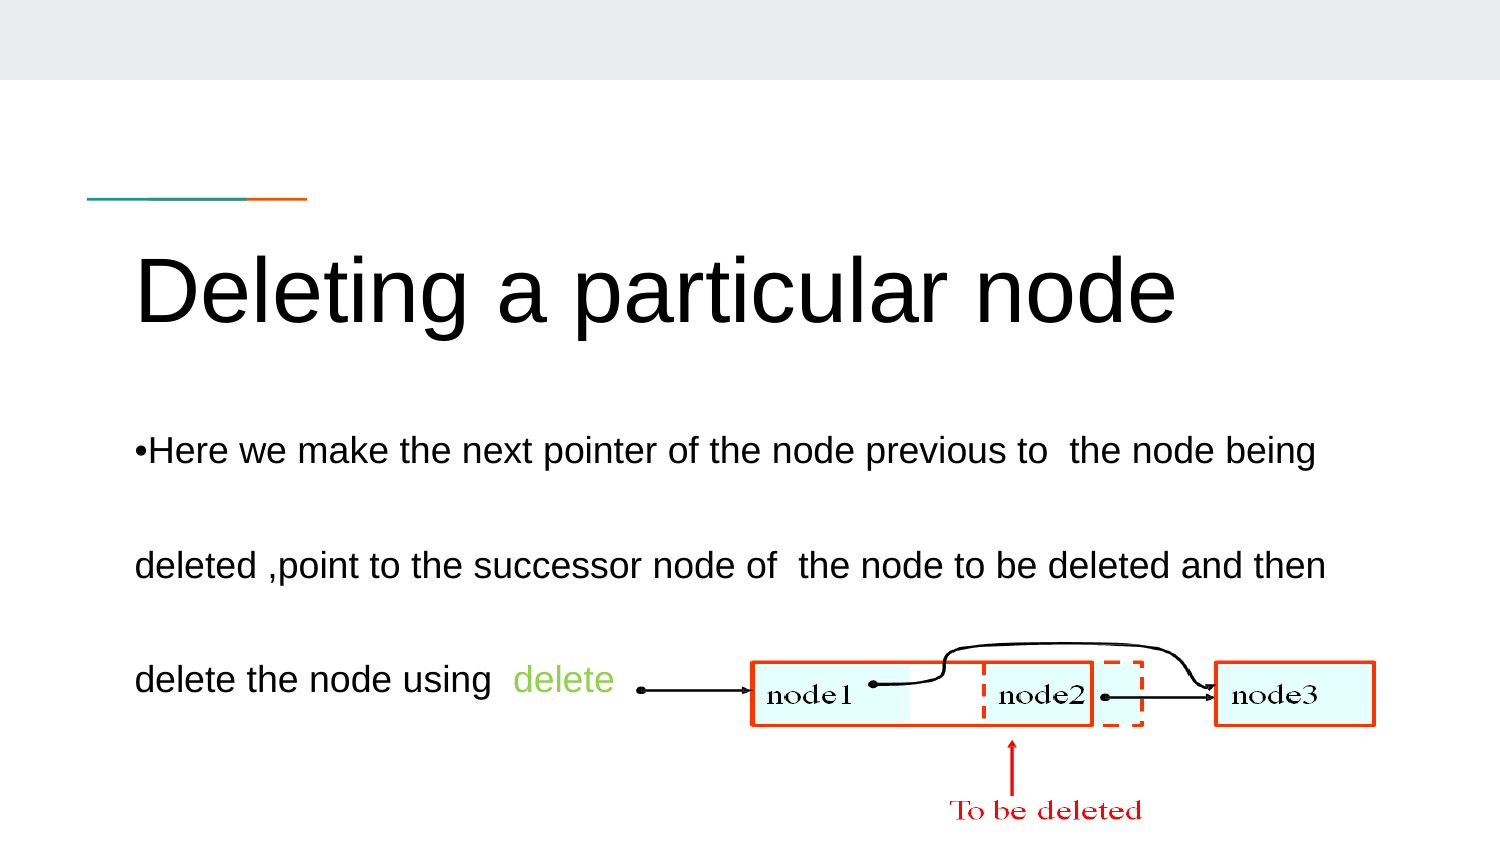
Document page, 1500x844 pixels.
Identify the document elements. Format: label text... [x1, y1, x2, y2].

list •Here we make the next pointer of the node previous to the node being deleted ,point to the successor node of the node to be deleted and then delete the node using delete keyword [119, 341, 1381, 712]
title Deleting a particular node [119, 216, 1381, 305]
text_box [7, 9, 1487, 834]
picture [616, 632, 1426, 835]
